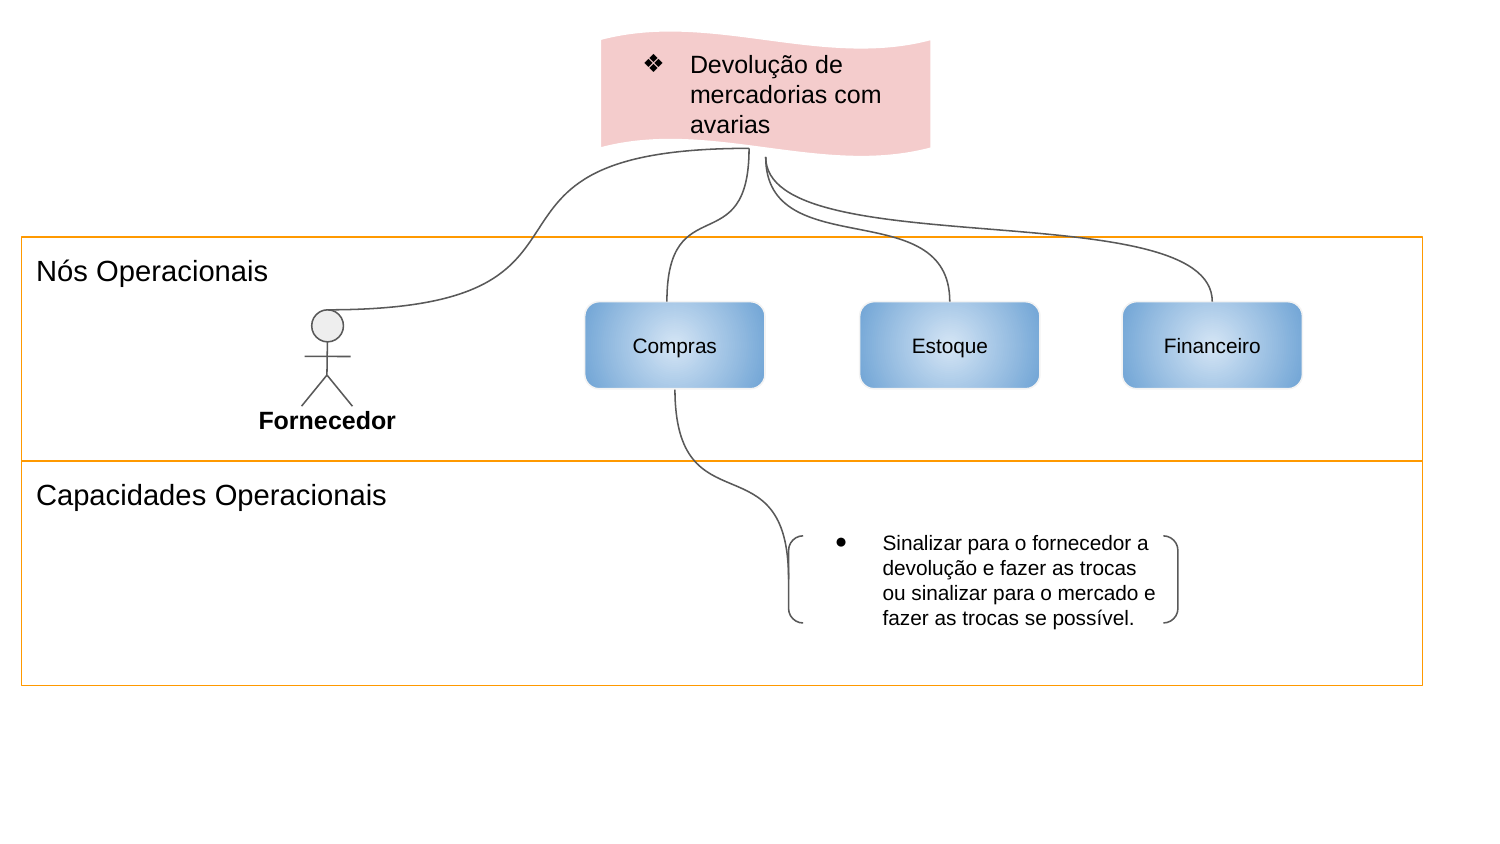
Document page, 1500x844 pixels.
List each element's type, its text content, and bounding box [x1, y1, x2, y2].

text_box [243, 309, 412, 447]
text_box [636, 426, 828, 542]
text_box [912, 1, 1066, 449]
text_box Nós Operacionais [676, 237, 1423, 461]
text_box Capacidades Operacionais [21, 461, 1423, 686]
text_box Sinalizar para o fornecedor a devolução e fazer as trocas ou sinalizar para o mercado e fazer as trocas se possível. [788, 535, 1178, 623]
text_box Nós Operacionais [21, 237, 677, 461]
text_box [327, 148, 750, 311]
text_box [780, 132, 906, 318]
text_box Estoque [859, 325, 906, 389]
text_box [631, 183, 775, 267]
text_box Devolução de mercadorias com avarias [600, 30, 906, 150]
text_box Compras [584, 302, 766, 389]
text_box Financeiro [1122, 301, 1303, 389]
